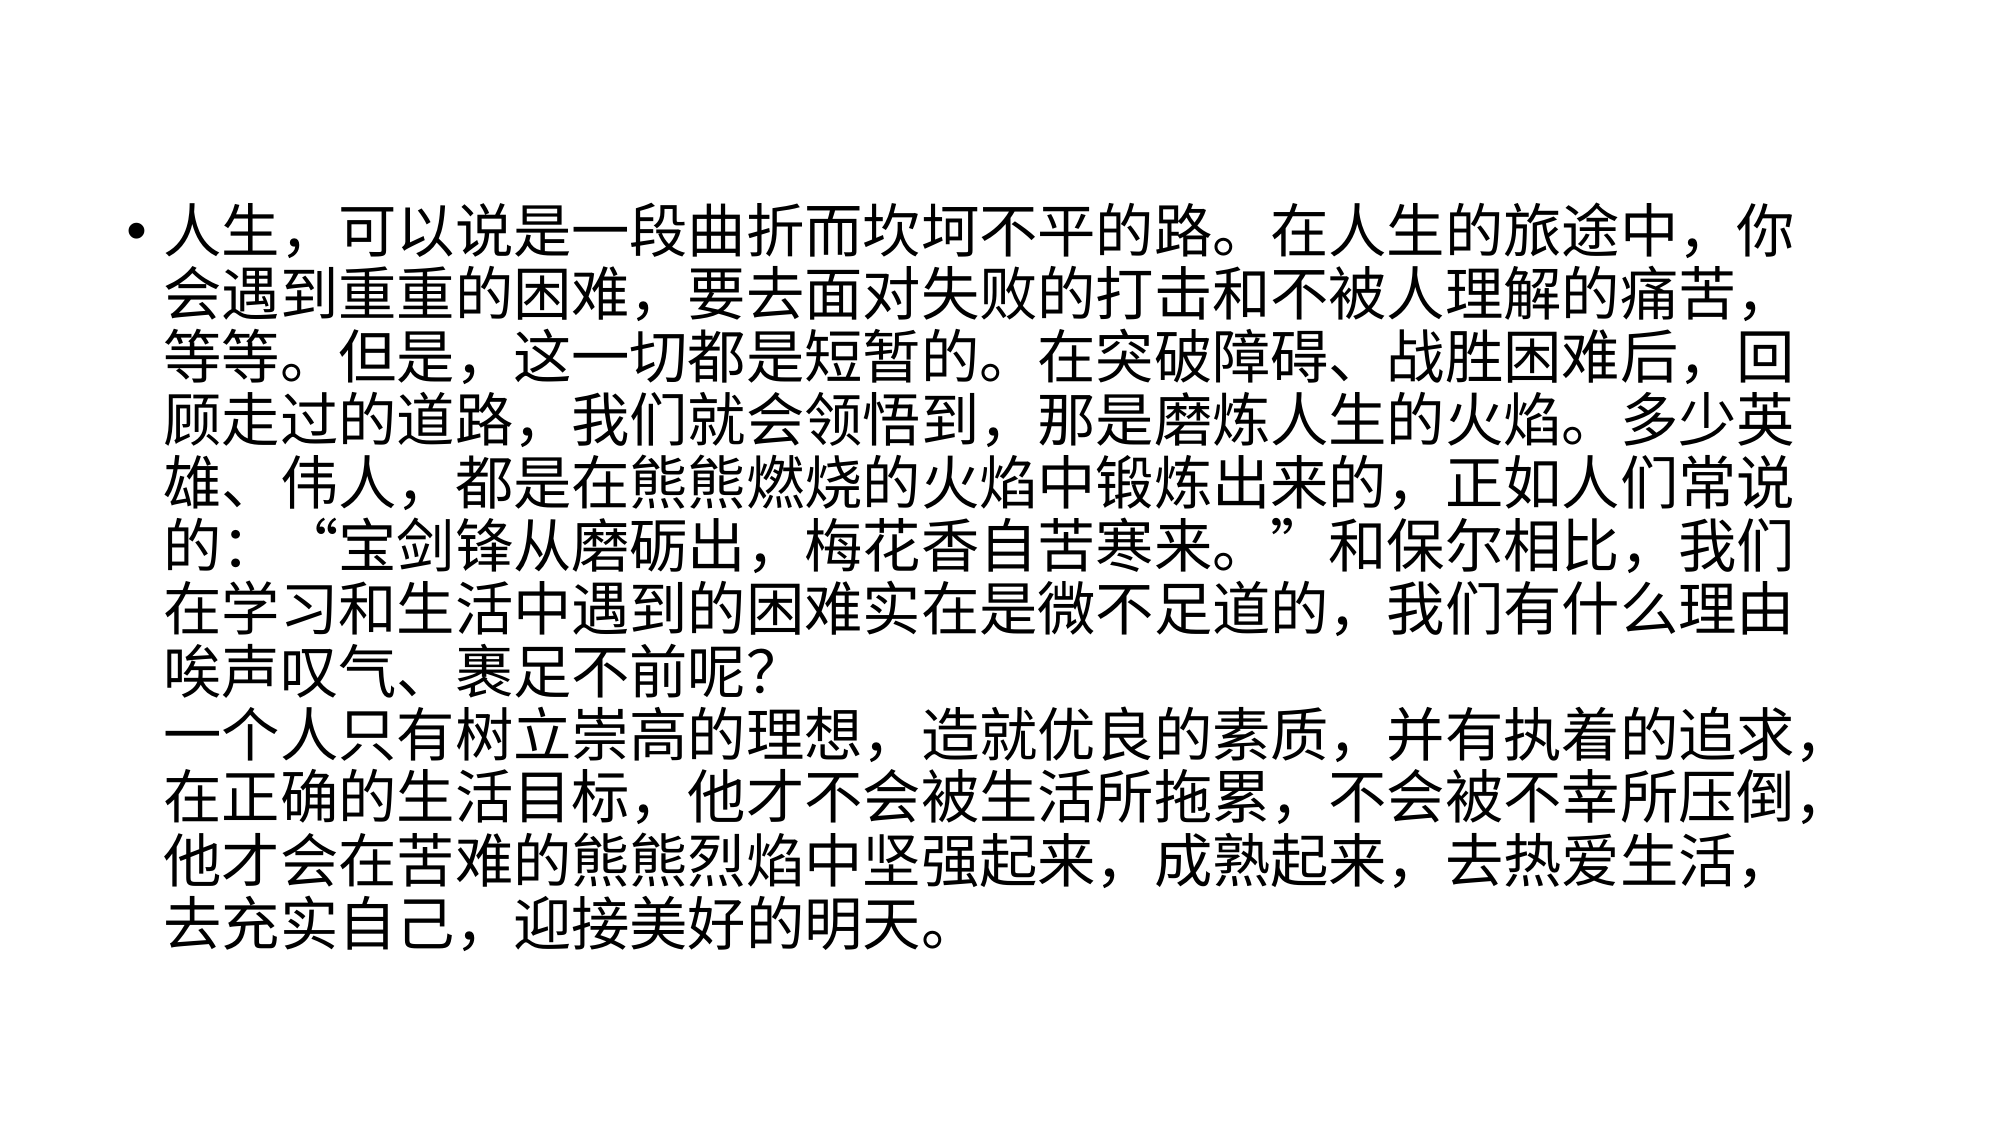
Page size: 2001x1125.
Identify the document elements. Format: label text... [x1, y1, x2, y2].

list 人生，可以说是一段曲折而坎坷不平的路。在人生的旅途中，你会遇到重重的困难，要去面对失败的打击和不被人理解的痛苦，等等。但是，这一切都是短暂的。在突破障碍、战胜困难后，回顾走过的道路，我们就会领悟到，那是磨炼人生的火焰。多少英雄、伟人，都是在熊熊燃烧的火焰中锻炼出来的，正如人们常说的：“宝剑锋从磨砺出，梅花香自苦寒来。”和保尔相比，我们在学习和生活中遇到的困难实在是微不足道的，我们有什么理由唉声叹气、裹足不前呢？ 一个人只有树立崇高的理想，造就优良的素质，并有执着的追求，在正确的生活目标，他才不会被生活所拖累，不会被不幸所压倒，他才会在苦难的熊熊烈焰中坚强起来，成熟起来，去热爱生活，去充实自己，迎接美好的明天。 [111, 194, 1837, 909]
